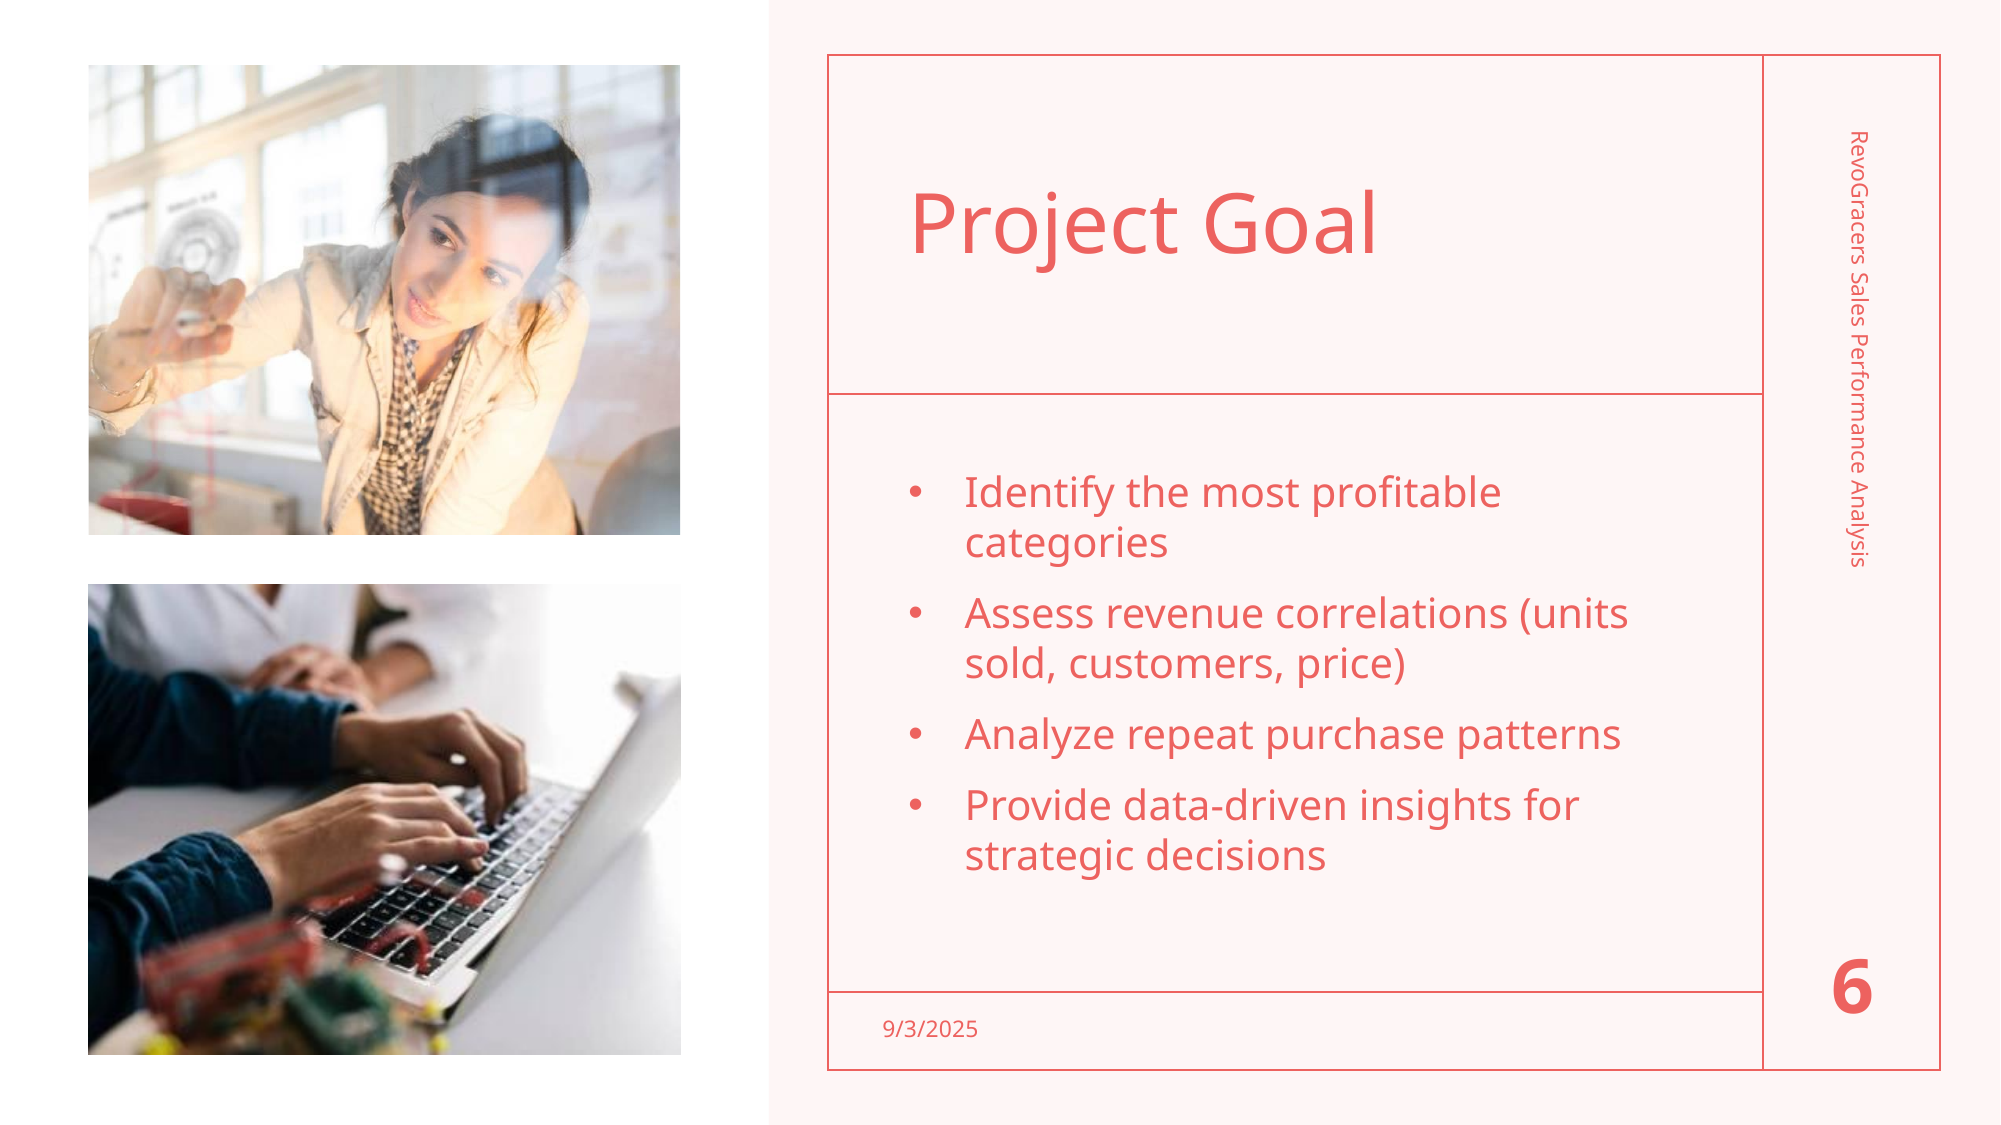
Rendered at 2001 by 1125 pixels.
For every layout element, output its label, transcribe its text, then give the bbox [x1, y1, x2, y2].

list Identify the most profitable categories Assess revenue correlations (units sold, customers, price) Analyze repeat purchase patterns Provide data-driven insights for strategic decisions [893, 458, 1690, 931]
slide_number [867, 1007, 1661, 1055]
picture [88, 65, 681, 536]
picture [88, 584, 681, 1055]
slide_number ‹#› [1775, 930, 1932, 1055]
footer RevoGracers Sales Performance Analysis [1822, 115, 1883, 791]
title Project Goal [893, 103, 1706, 350]
